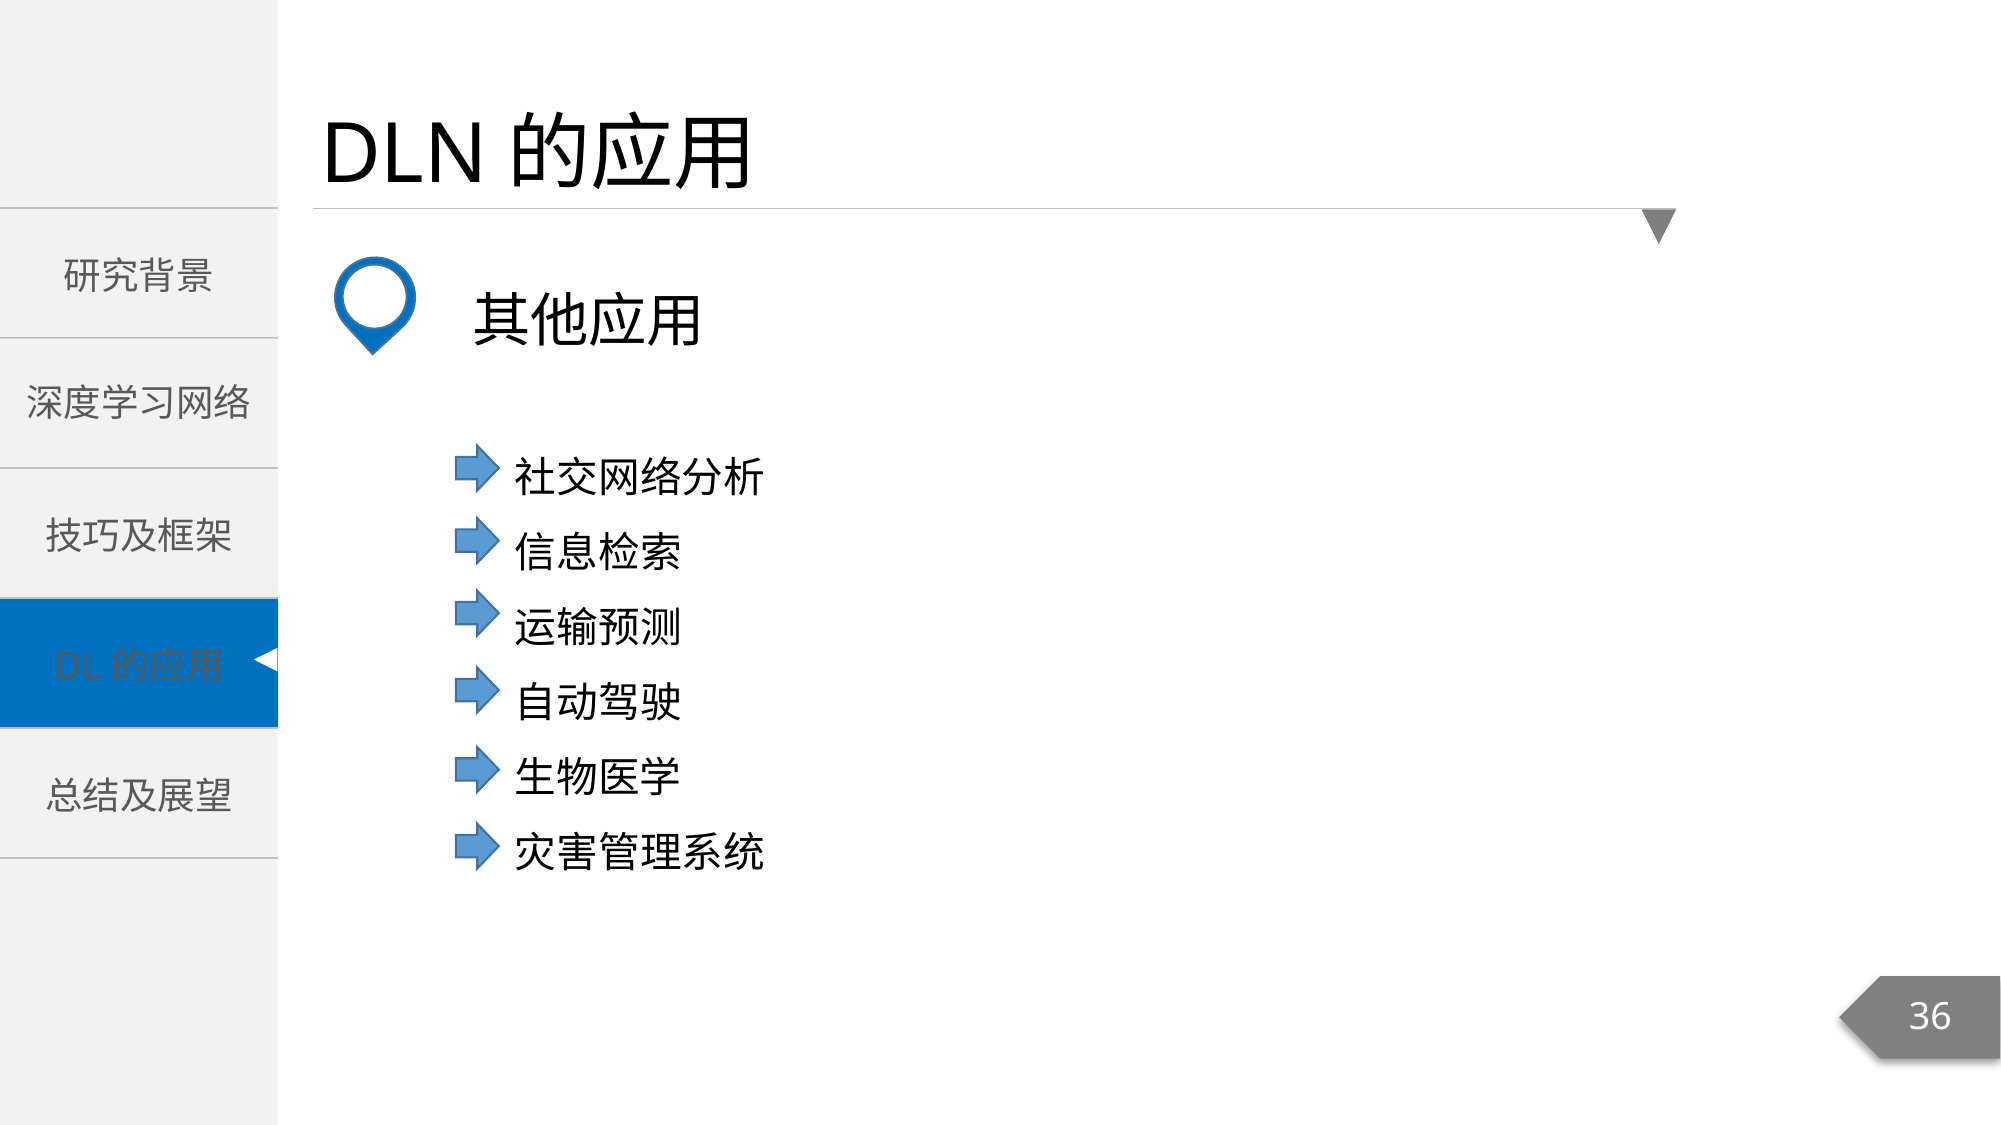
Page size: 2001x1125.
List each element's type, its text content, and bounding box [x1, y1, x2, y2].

text_box 其他应用 [457, 240, 721, 361]
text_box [334, 257, 415, 338]
text_box [454, 821, 501, 872]
text_box [454, 515, 501, 566]
text_box [1641, 209, 1677, 244]
text_box [454, 744, 501, 795]
text_box [454, 588, 501, 639]
text_box [454, 665, 501, 716]
text_box 社交网络分析 信息检索 运输预测 自动驾驶 生物医学 灾害管理系统 [500, 418, 1500, 884]
text_box [454, 443, 501, 494]
